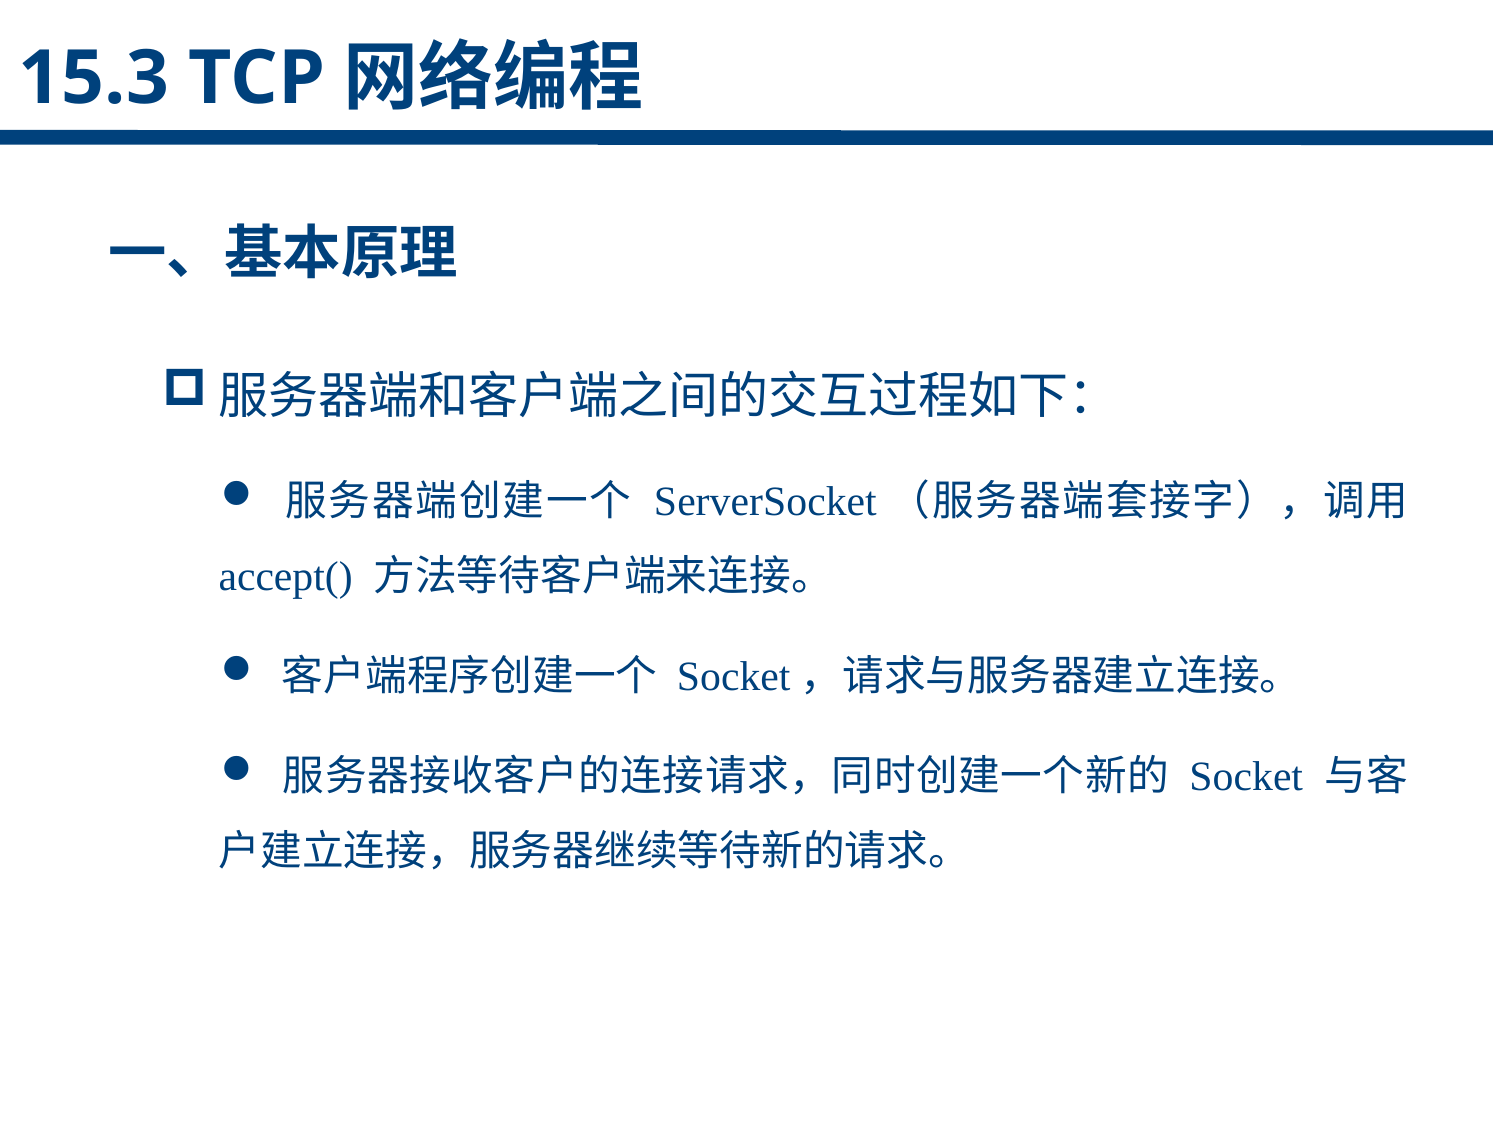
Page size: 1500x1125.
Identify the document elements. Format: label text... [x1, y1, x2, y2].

text_box 15.3 TCP网络编程 [4, 21, 659, 127]
text_box 服务器端和客户端之间的交互过程如下： 服务器端创建一个 ServerSocket（服务器端套接字），调用 accept() 方法等待客户端来连接。 客户端程序创建一个 Socket，请求与服务器建立连接。 服务器接收客户的连接请求，同时创建一个新的 Socket 与客户建立连接，服务器继续等待新的请求。 [147, 326, 1424, 881]
text_box 一、基本原理 [5, 172, 1317, 293]
